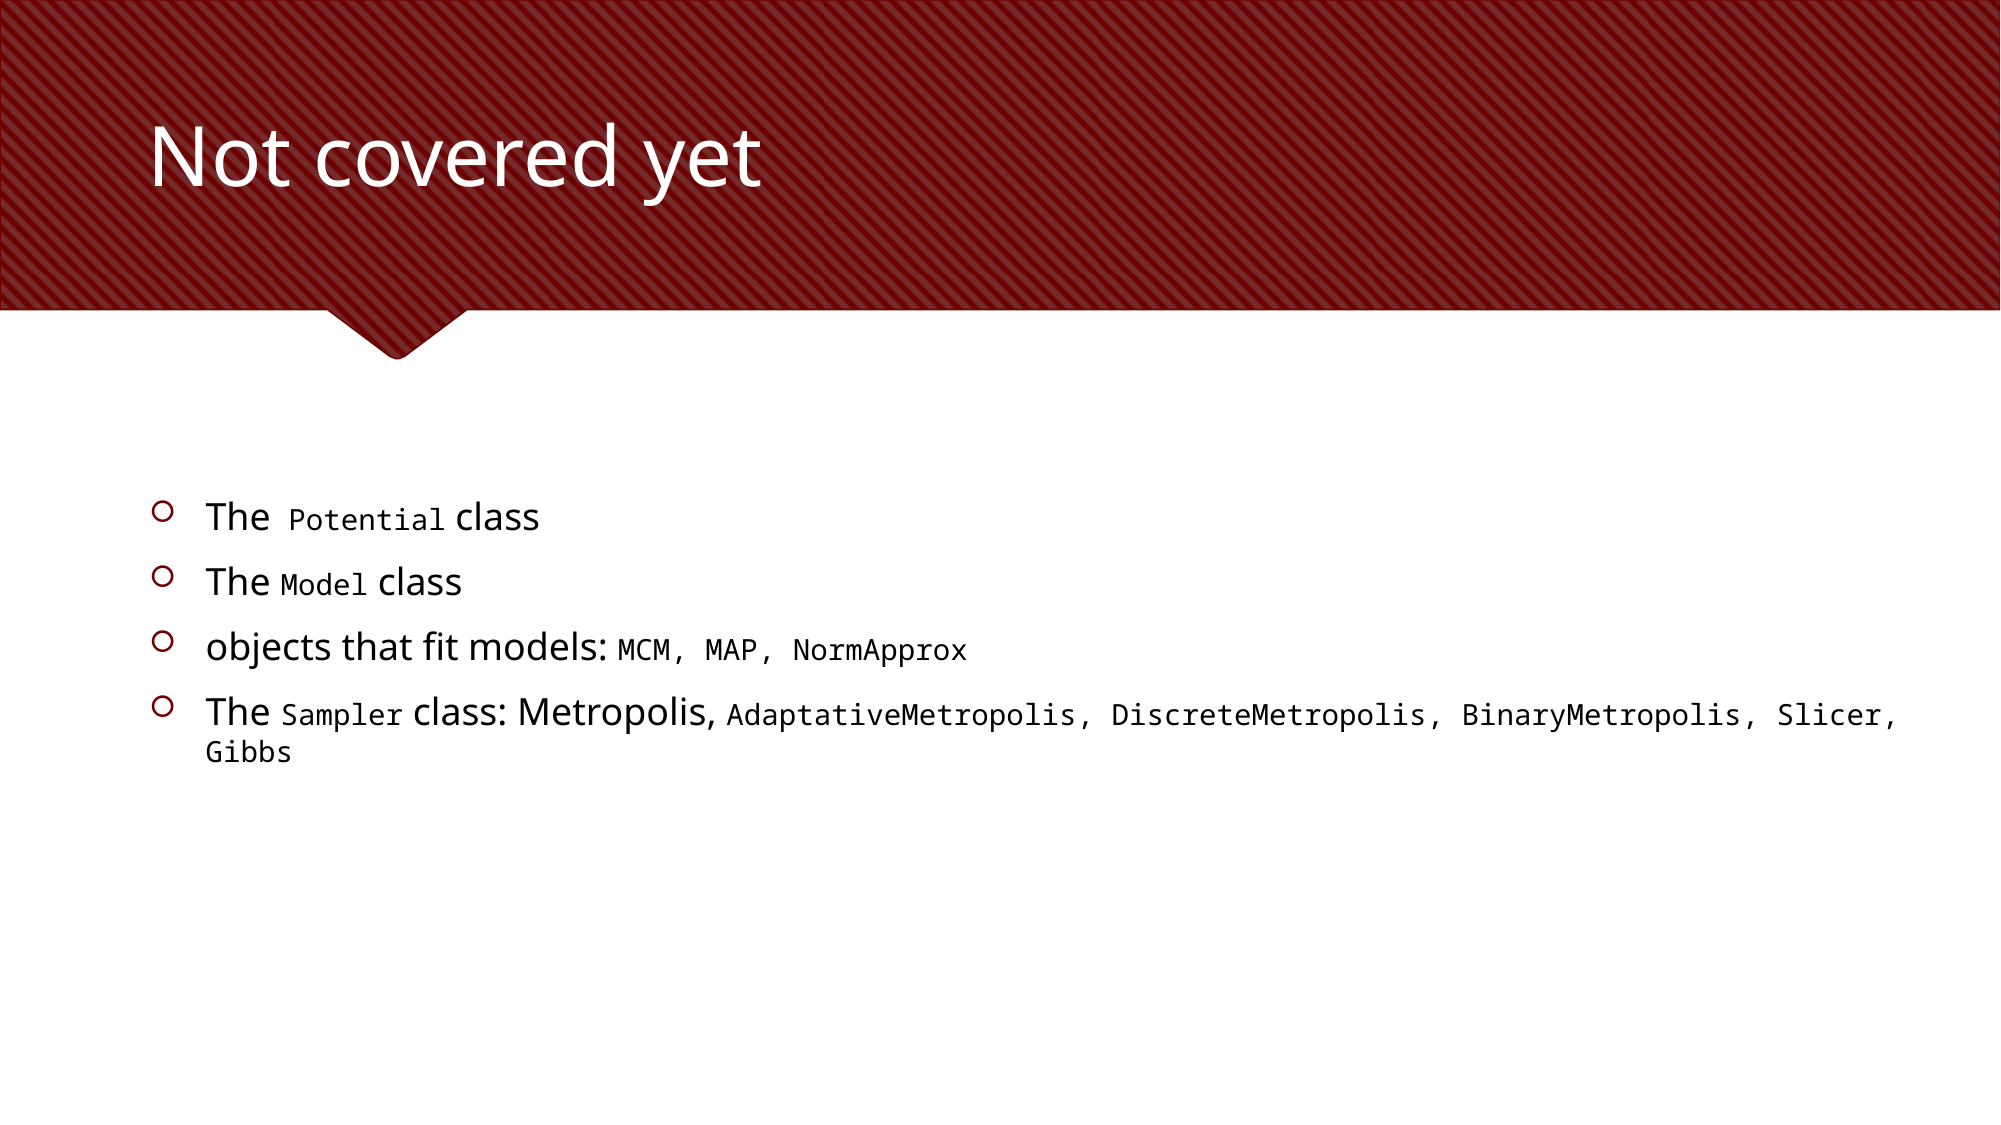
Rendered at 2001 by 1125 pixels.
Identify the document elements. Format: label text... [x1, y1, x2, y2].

title Not covered yet [132, 73, 1868, 233]
list The Potential class The Model class objects that fit models: MCM, MAP, NormApprox The Sampler class: Metropolis, AdaptativeMetropolis, DiscreteMetropolis, BinaryMetropolis, Slicer, Gibbs [134, 364, 1928, 962]
